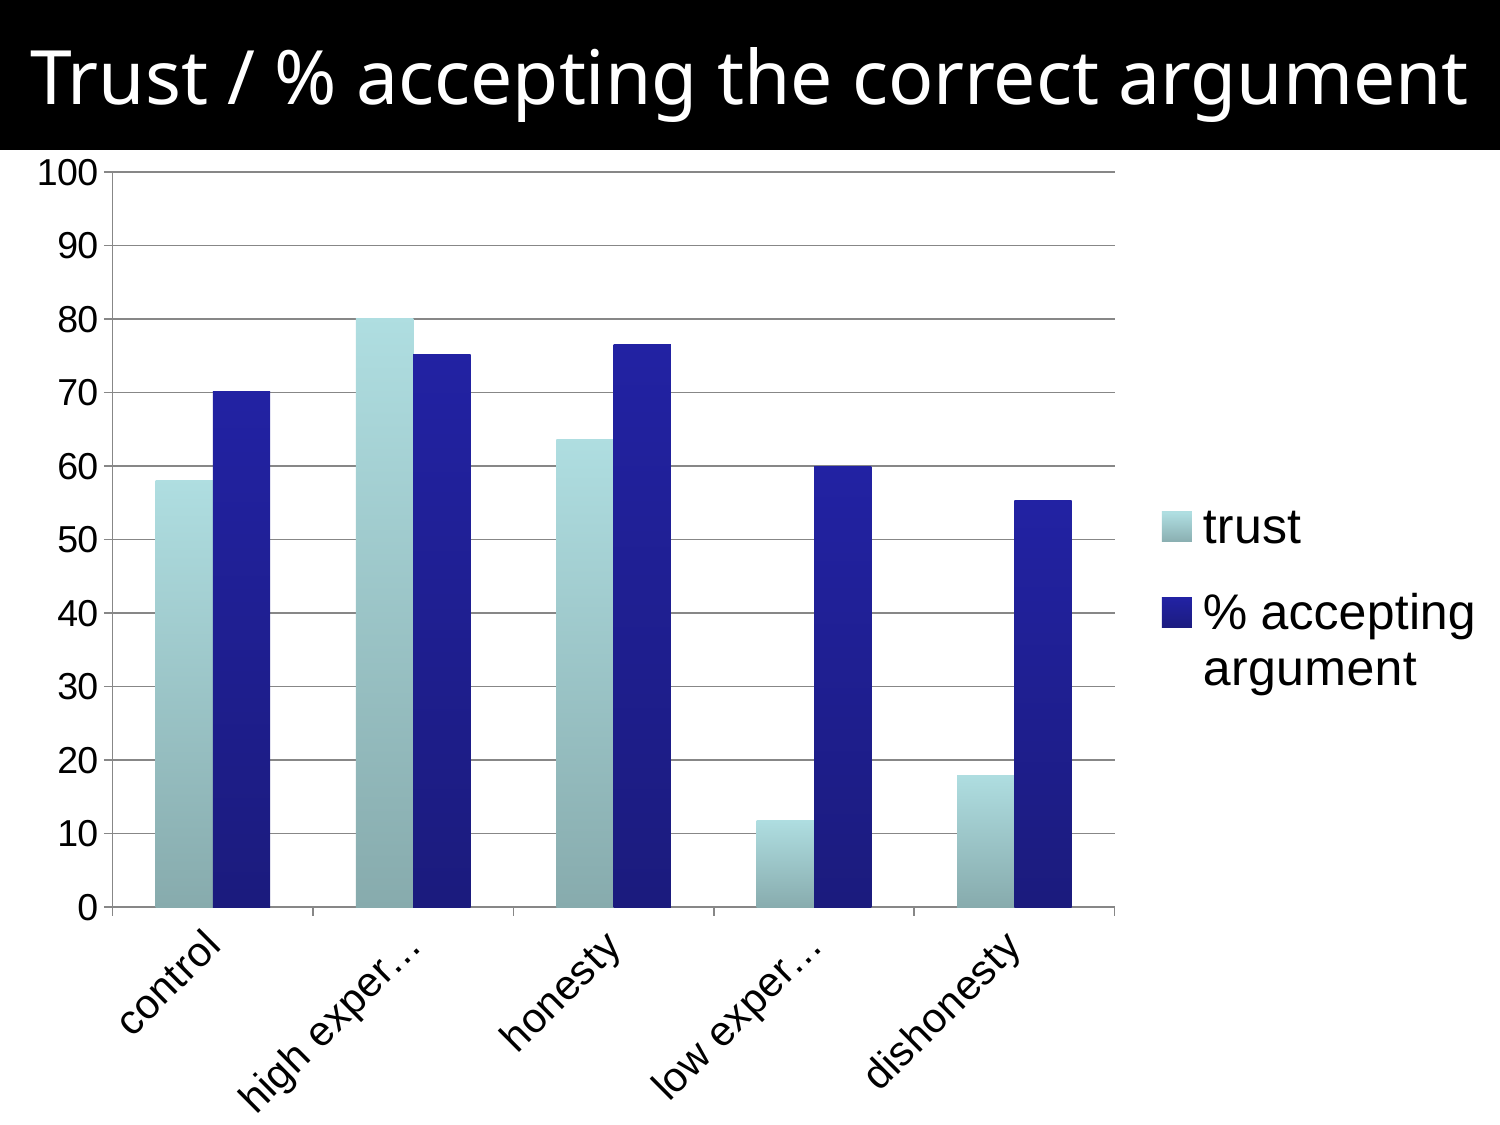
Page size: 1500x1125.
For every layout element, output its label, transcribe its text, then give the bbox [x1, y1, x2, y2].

text_box Trust / % accepting the correct argument [0, 0, 1500, 148]
chart [0, 148, 1500, 1125]
